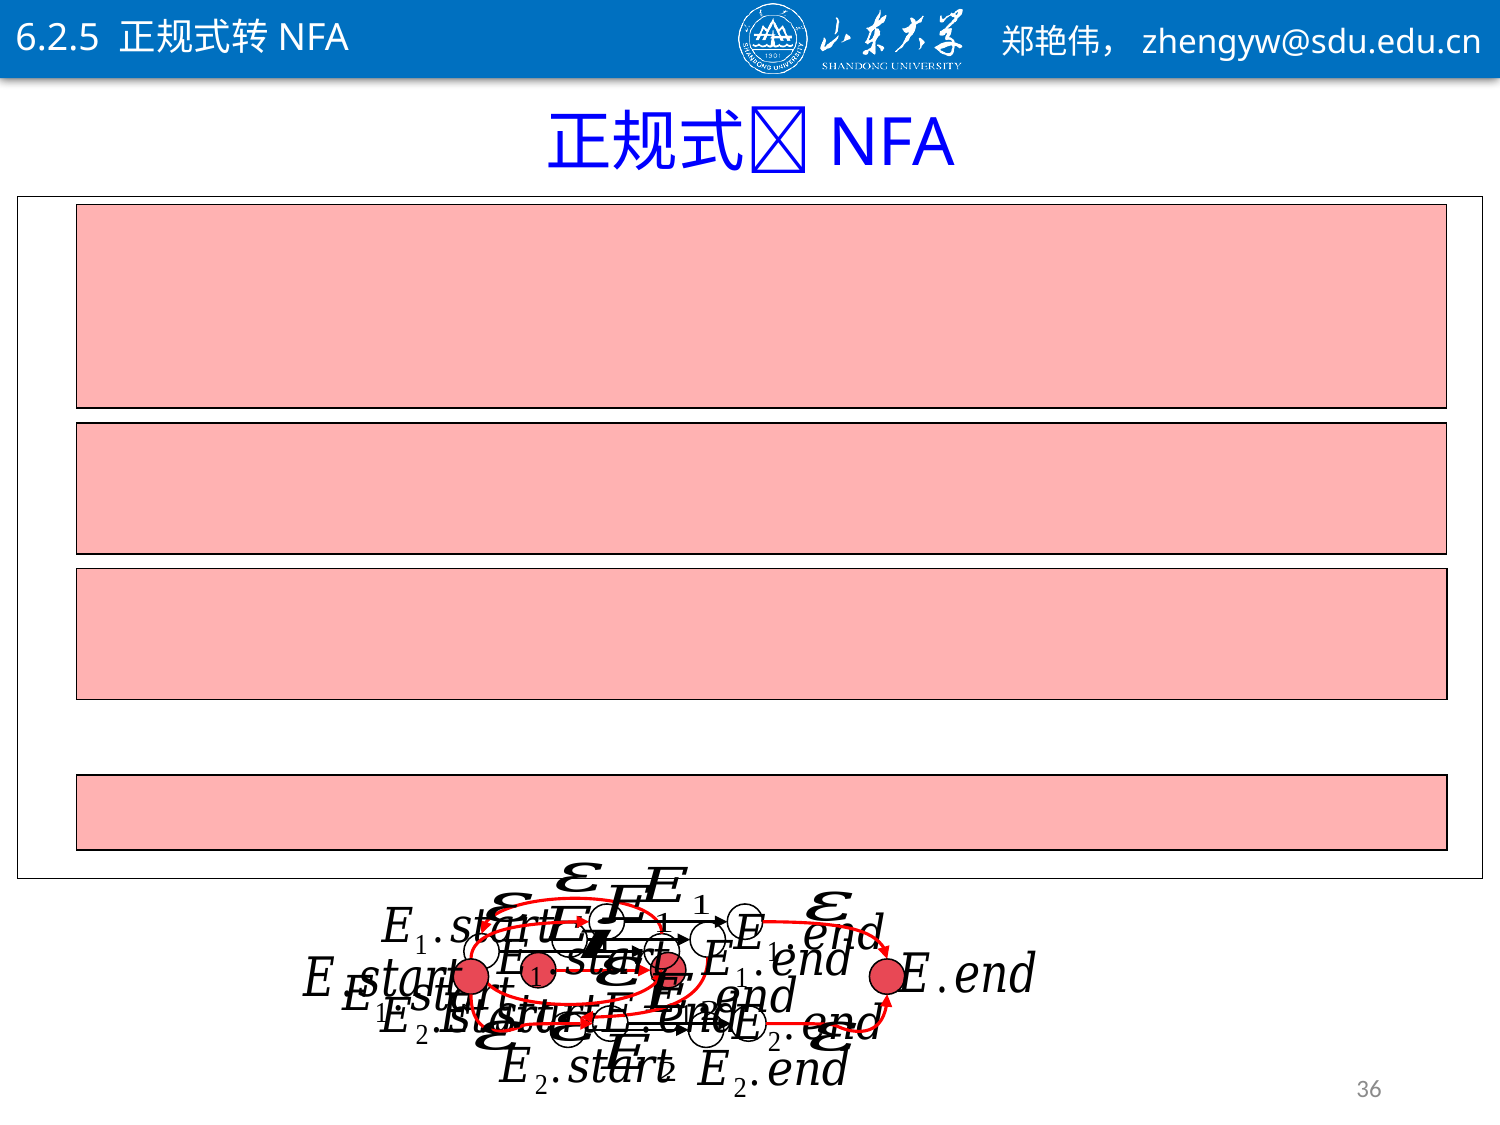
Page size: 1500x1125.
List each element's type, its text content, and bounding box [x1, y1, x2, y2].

text_box 正规式NFA [0, 91, 1500, 187]
text_box [76, 775, 1447, 850]
picture [738, 3, 963, 74]
text_box [76, 423, 1447, 555]
text_box [76, 568, 1447, 700]
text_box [339, 843, 799, 860]
text_box [76, 204, 1447, 408]
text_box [301, 860, 1038, 1104]
text_box 6.2.5 正规式转NFA [0, 5, 364, 66]
slide_number 36 [1059, 1057, 1397, 1118]
